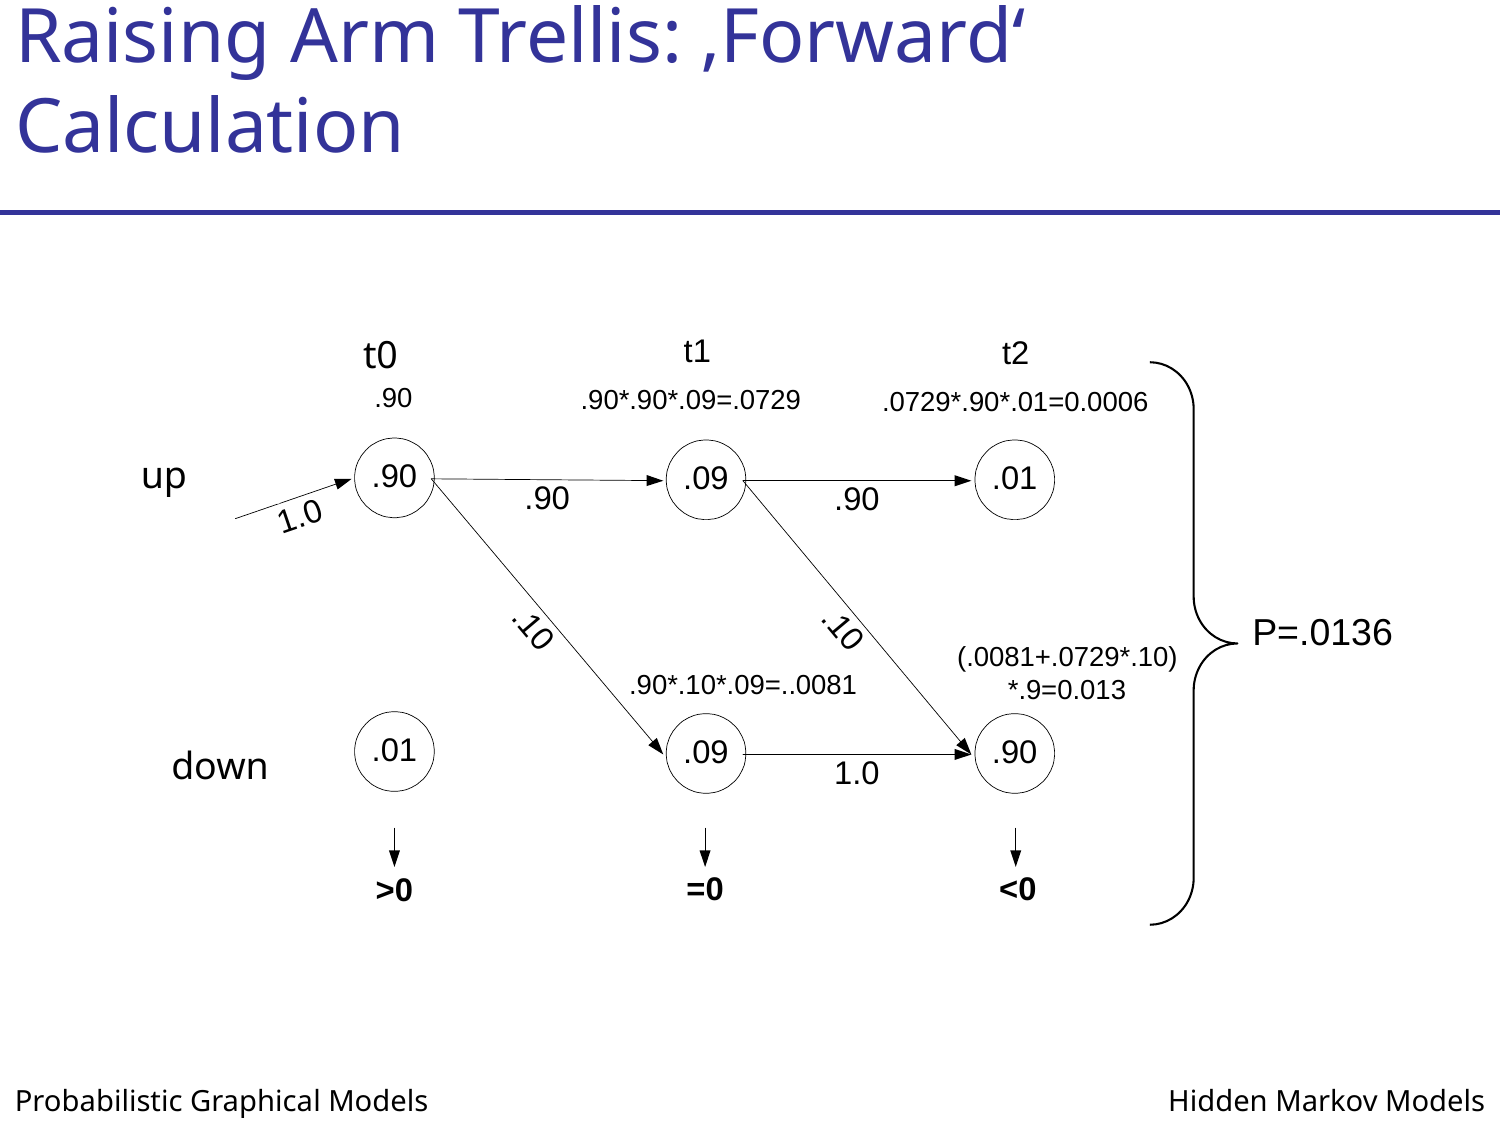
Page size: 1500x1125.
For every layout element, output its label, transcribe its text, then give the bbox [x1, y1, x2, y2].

text_box up [126, 444, 194, 504]
text_box down [156, 734, 194, 795]
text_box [199, 324, 1181, 916]
title Raising Arm Trellis: ‚Forward‘ Calculation [0, 24, 1338, 175]
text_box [1149, 361, 1421, 925]
